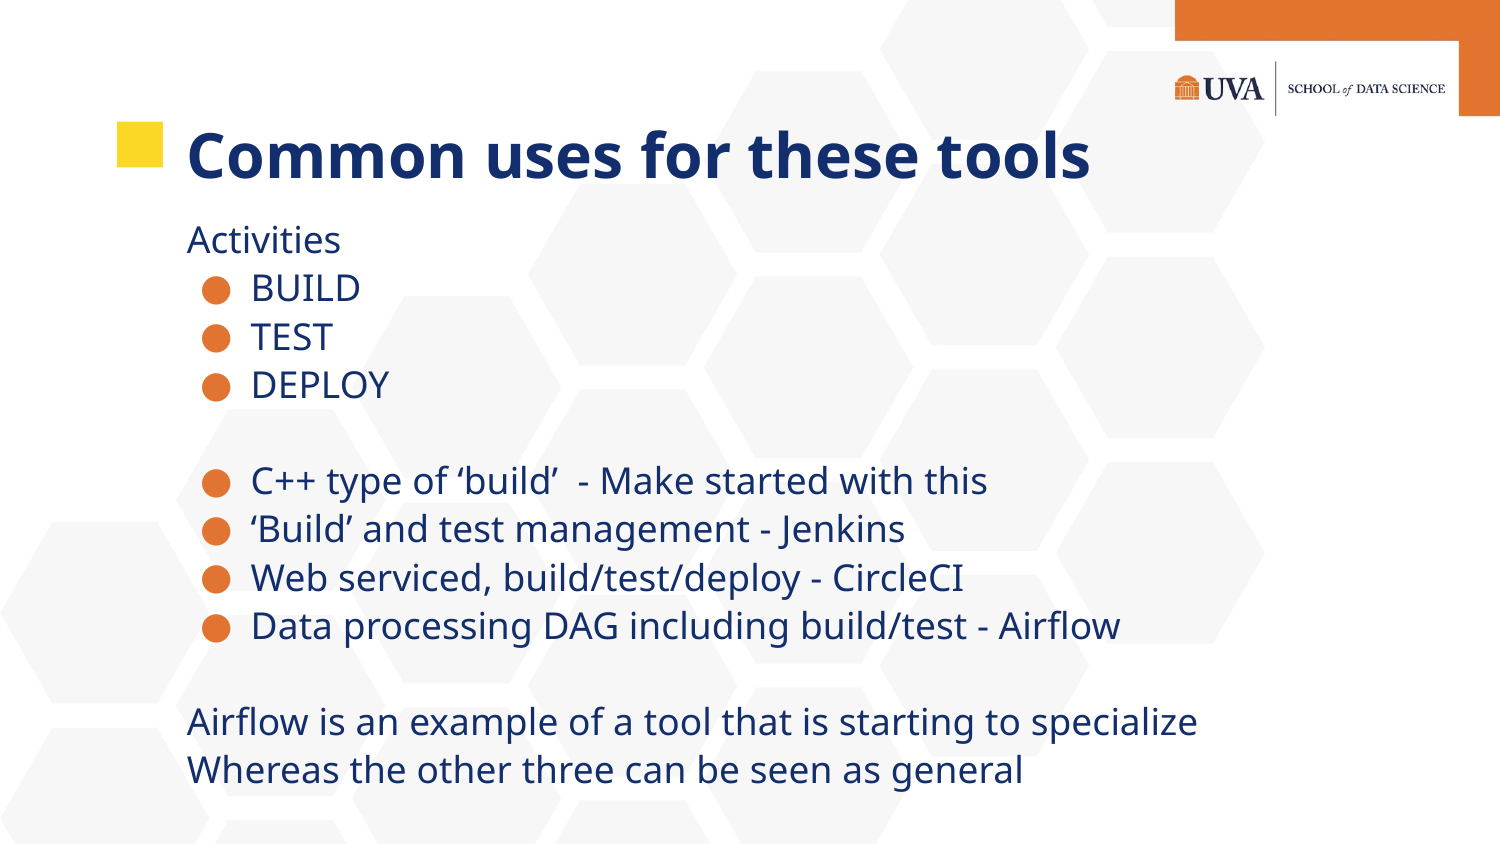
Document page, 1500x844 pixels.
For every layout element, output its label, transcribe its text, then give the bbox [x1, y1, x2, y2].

list Activities BUILD TEST DEPLOY C++ type of ‘build’ - Make started with this ‘Build’ and test management - Jenkins Web serviced, build/test/deploy - CircleCI Data processing DAG including build/test - Airflow Airflow is an example of a tool that is starting to specialize Whereas the other three can be seen as general [186, 215, 1387, 794]
title Common uses for these tools [186, 117, 1387, 215]
picture [0, 0, 1500, 844]
